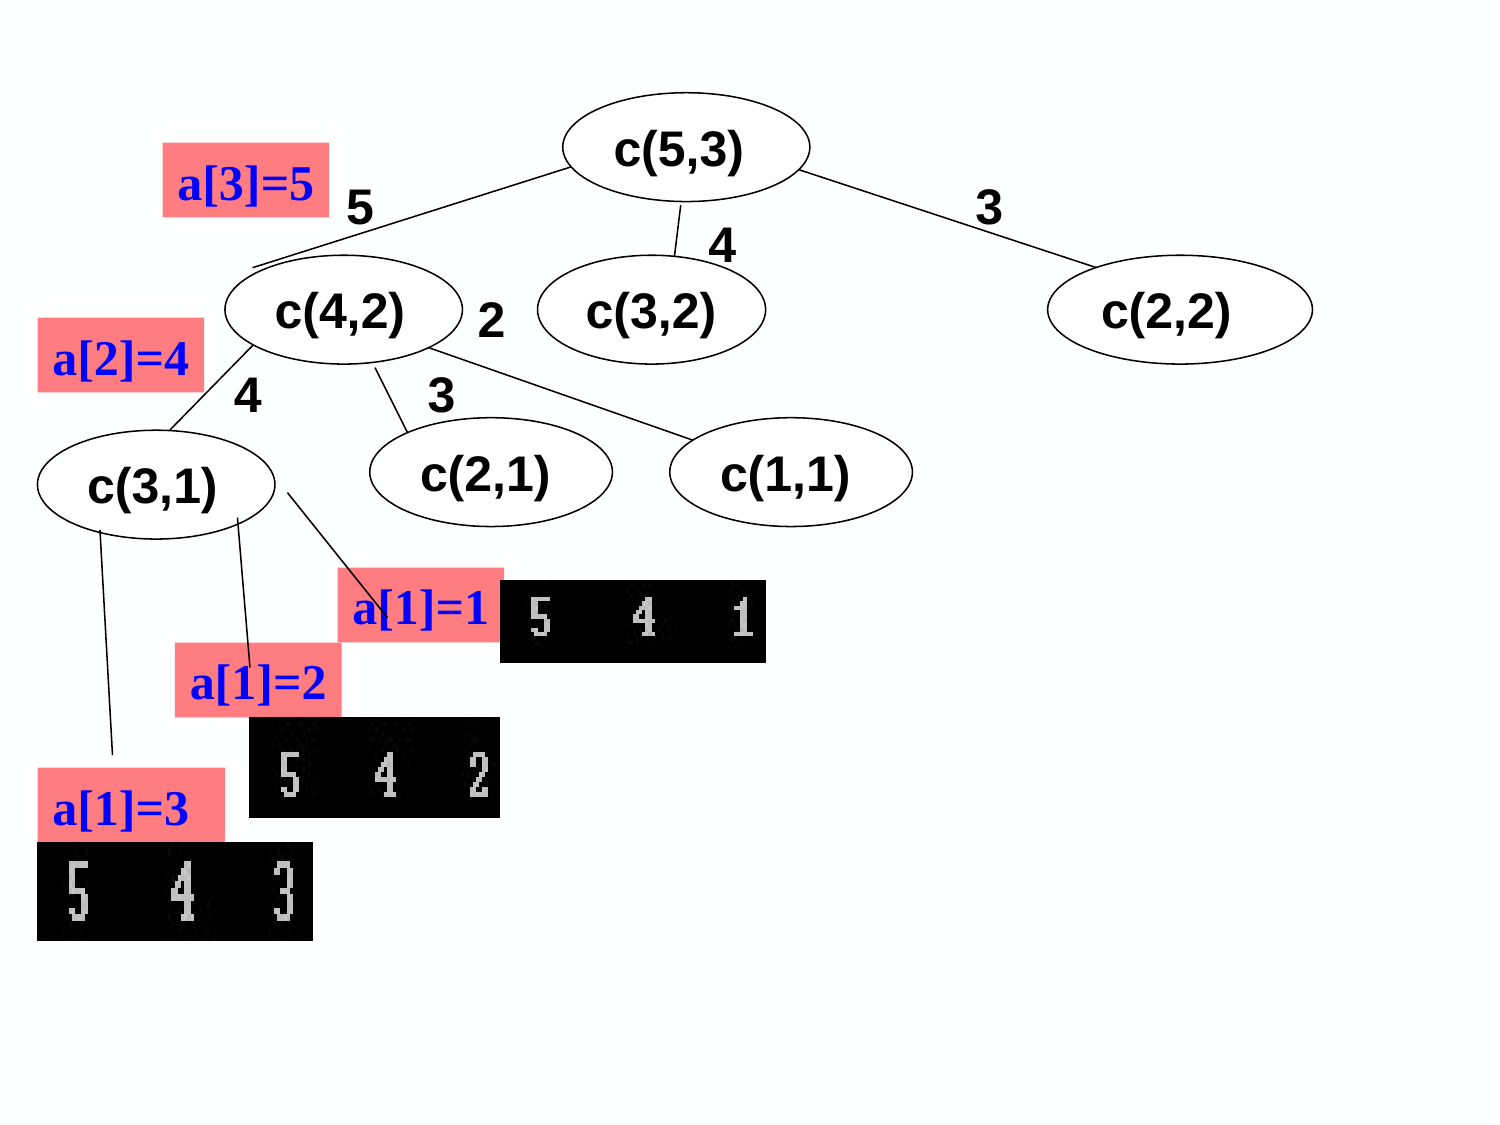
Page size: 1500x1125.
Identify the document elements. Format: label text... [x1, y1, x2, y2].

text_box c(5,3) [562, 92, 810, 202]
text_box c(2,2) [1047, 255, 1313, 365]
text_box a[1]=1 [337, 567, 505, 643]
text_box c(1,1) [669, 417, 913, 527]
text_box 2 [462, 280, 521, 355]
picture [499, 579, 766, 664]
picture [249, 717, 501, 818]
text_box c(3,2) [537, 255, 766, 365]
text_box a[1]=2 [174, 642, 342, 718]
text_box 5 [331, 167, 389, 243]
text_box a[3]=5 [162, 142, 330, 218]
text_box c(2,1) [369, 417, 613, 527]
text_box 3 [412, 355, 471, 430]
picture [37, 842, 313, 941]
text_box 4 [219, 355, 277, 430]
text_box 4 [693, 205, 752, 280]
text_box c(3,1) [37, 430, 275, 540]
text_box a[2]=4 [37, 317, 205, 393]
text_box a[1]=3 [37, 767, 225, 842]
text_box c(4,2) [224, 255, 462, 365]
text_box 3 [960, 167, 1019, 243]
